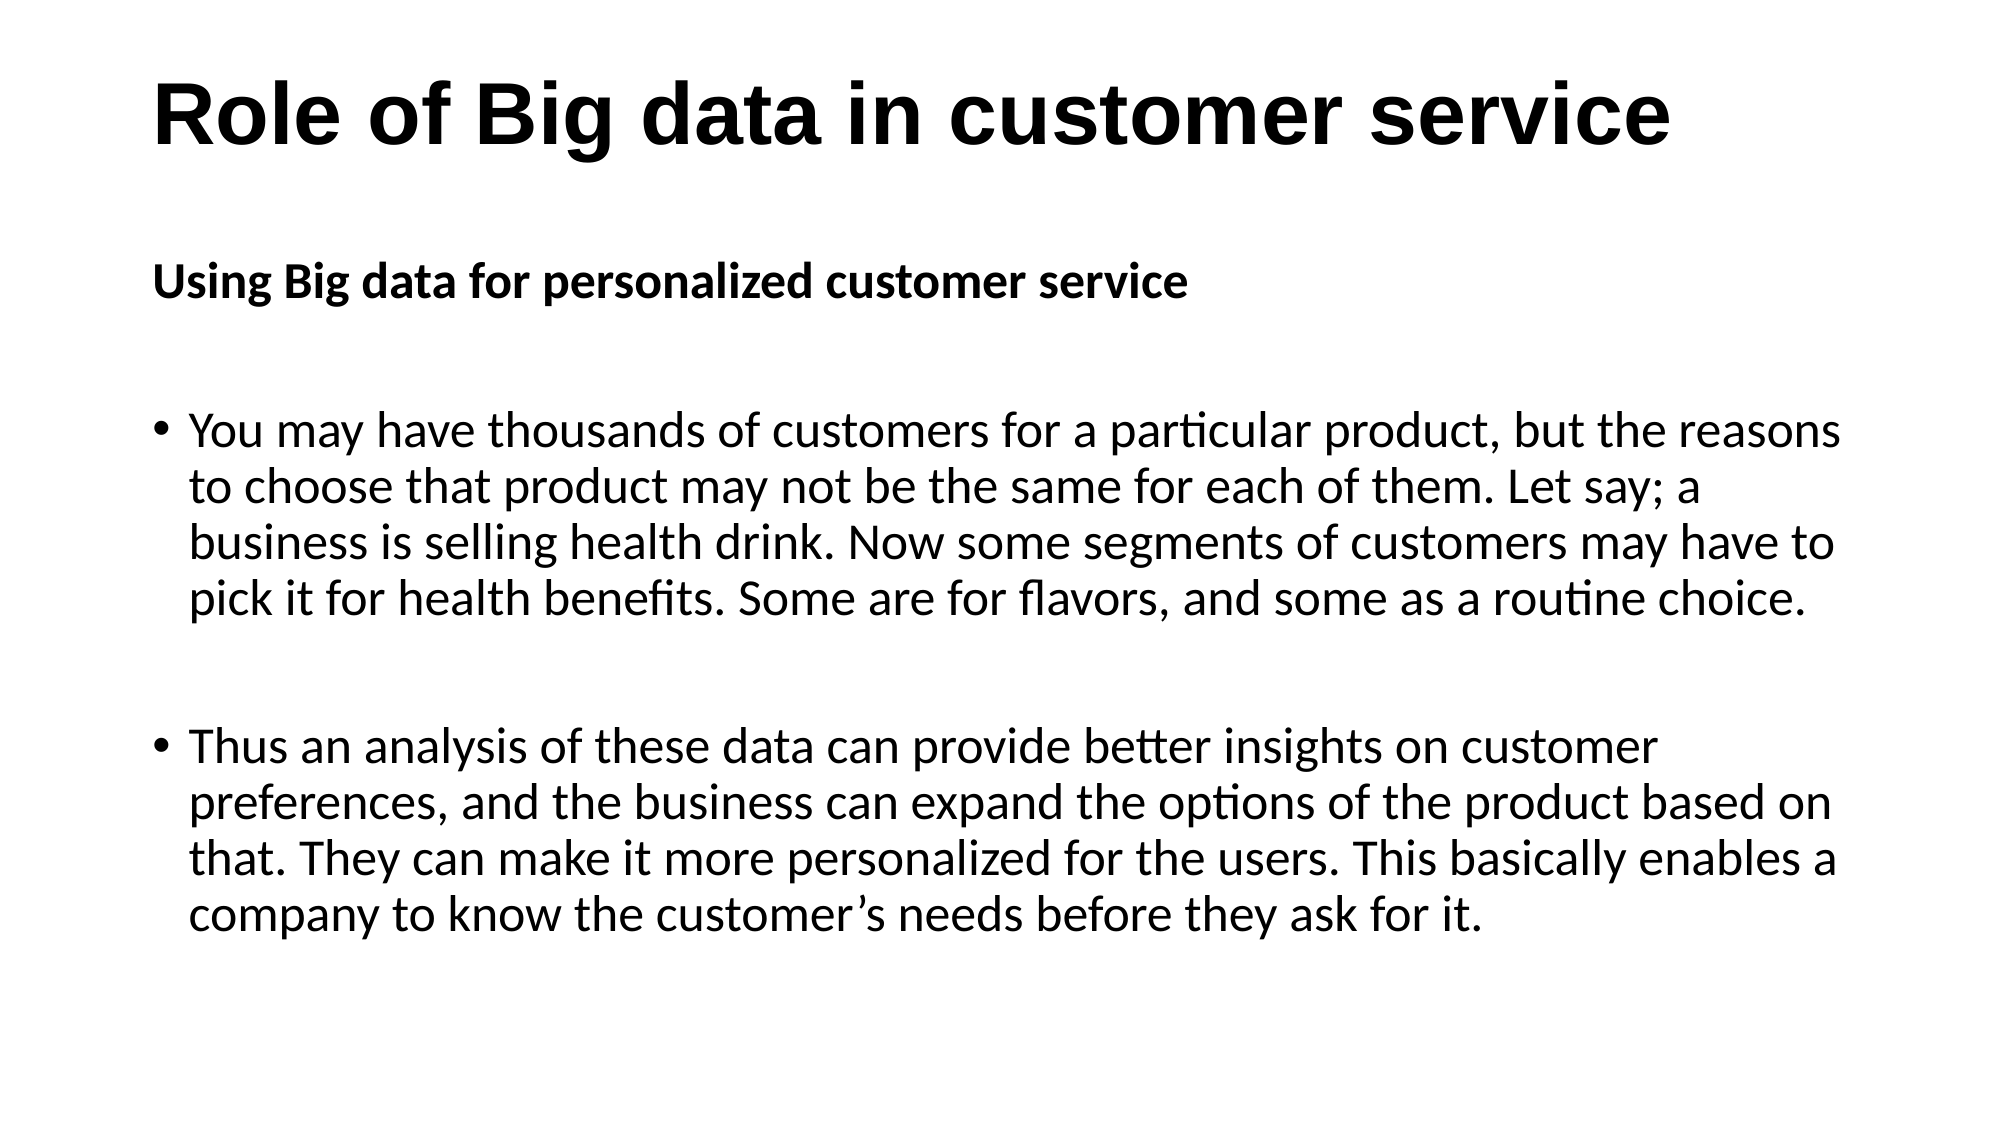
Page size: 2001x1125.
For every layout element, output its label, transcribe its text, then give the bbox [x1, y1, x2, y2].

title Role of Big data in customer service [137, 59, 1863, 246]
list Using Big data for personalized customer service You may have thousands of customers for a particular product, but the reasons to choose that product may not be the same for each of them. Let say; a business is selling health drink. Now some segments of customers may have to pick it for health benefits. Some are for flavors, and some as a routine choice. Thus an analysis of these data can provide better insights on customer preferences, and the business can expand the options of the product based on that. They can make it more personalized for the users. This basically enables a company to know the customer’s needs before they ask for it. [137, 246, 1863, 1014]
